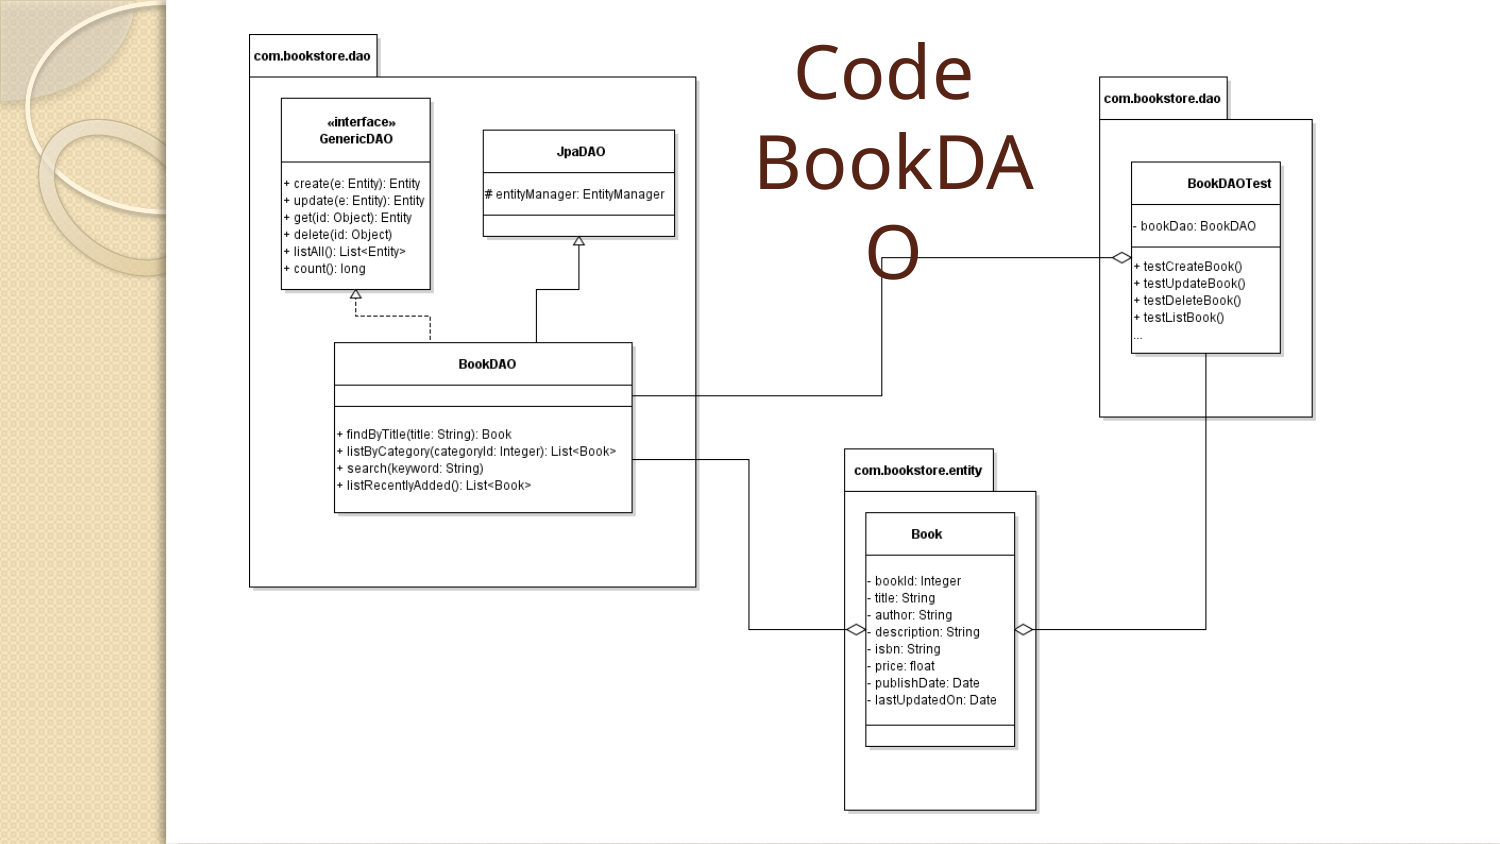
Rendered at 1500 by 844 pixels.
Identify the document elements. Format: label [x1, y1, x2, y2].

list [249, 34, 1318, 815]
